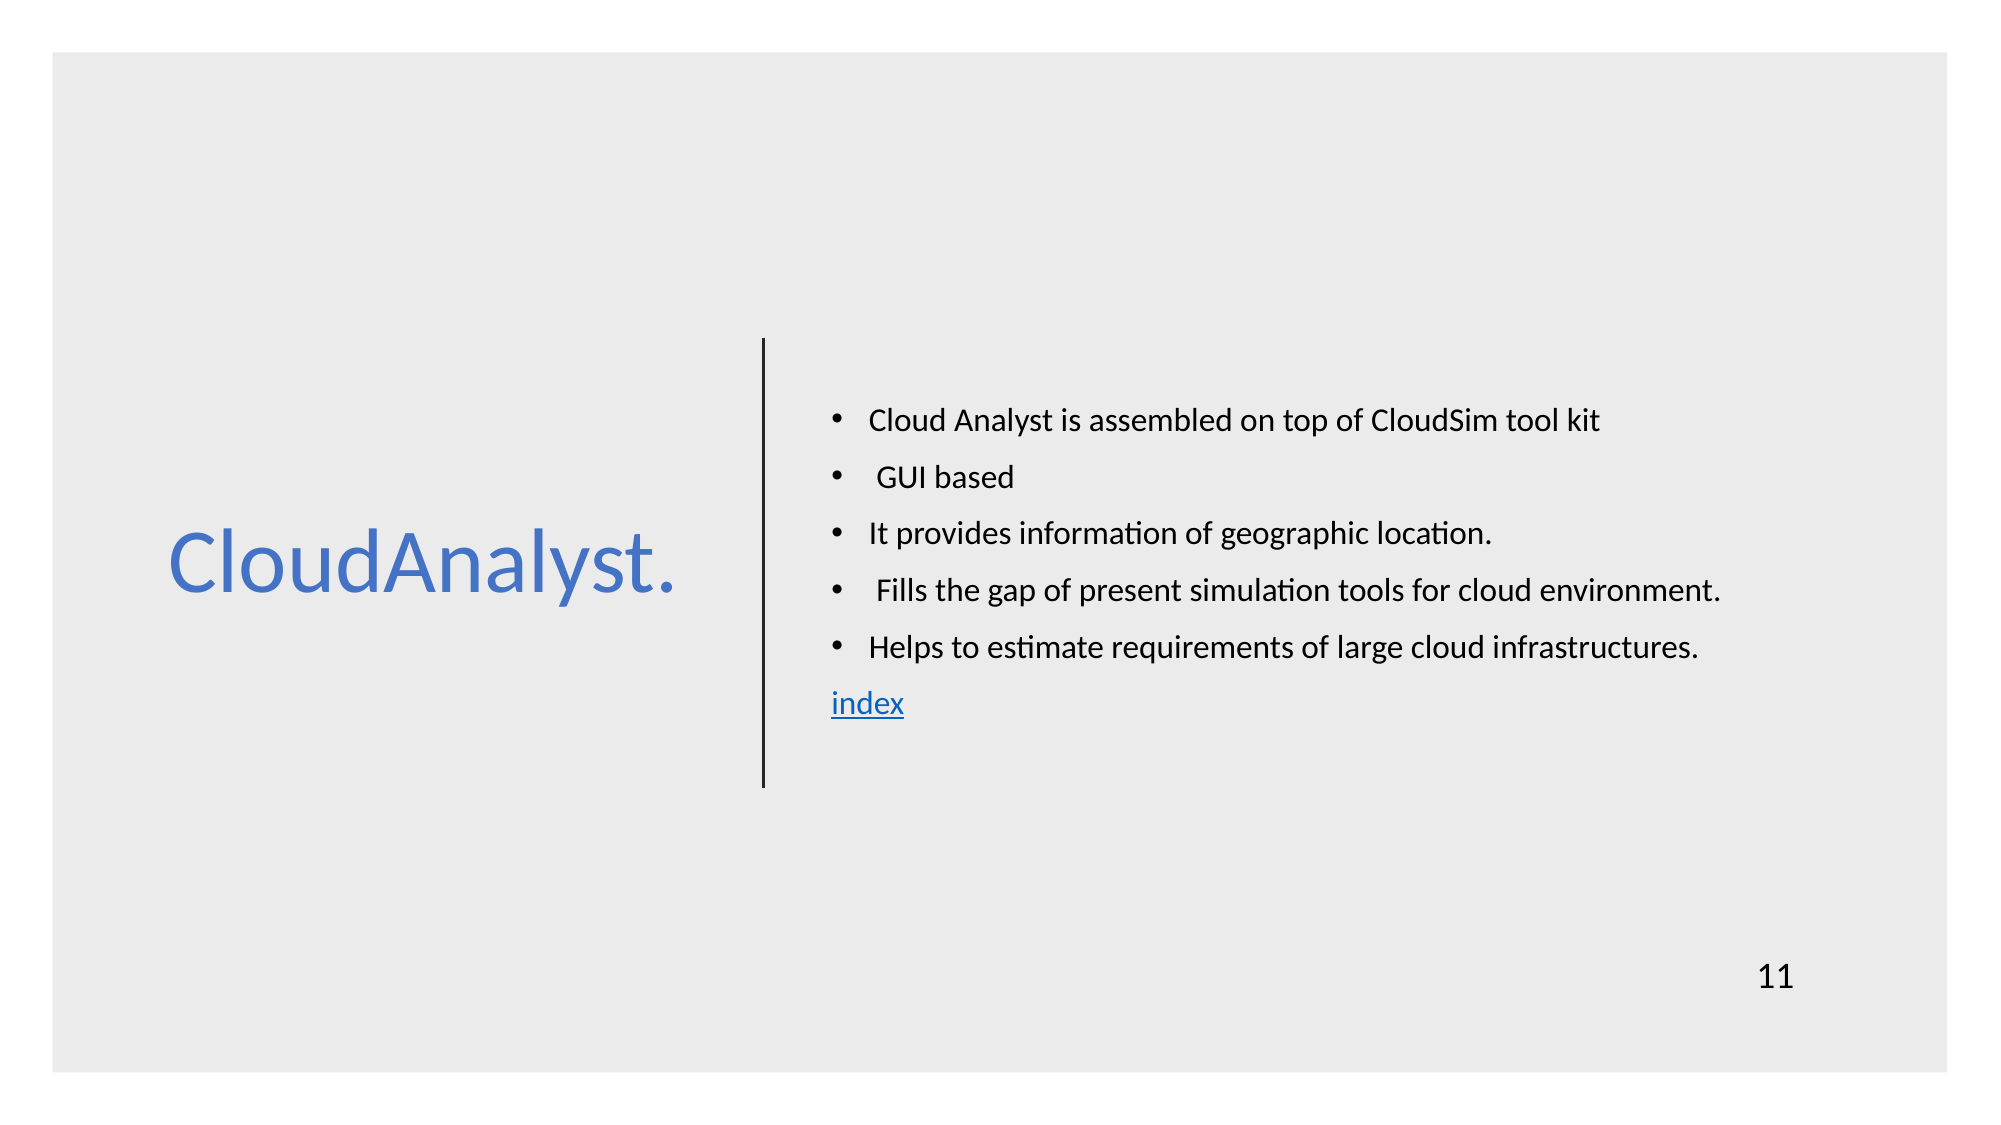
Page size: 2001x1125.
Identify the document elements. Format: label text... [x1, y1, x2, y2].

text_box 11 [1741, 943, 1810, 1004]
list Cloud Analyst is assembled on top of CloudSim tool kit GUI based It provides information of geographic location. Fills the gap of present simulation tools for cloud environment. Helps to estimate requirements of large cloud infrastructures. index [816, 158, 1863, 967]
text_box [52, 51, 1948, 1073]
title CloudAnalyst. [137, 158, 711, 967]
